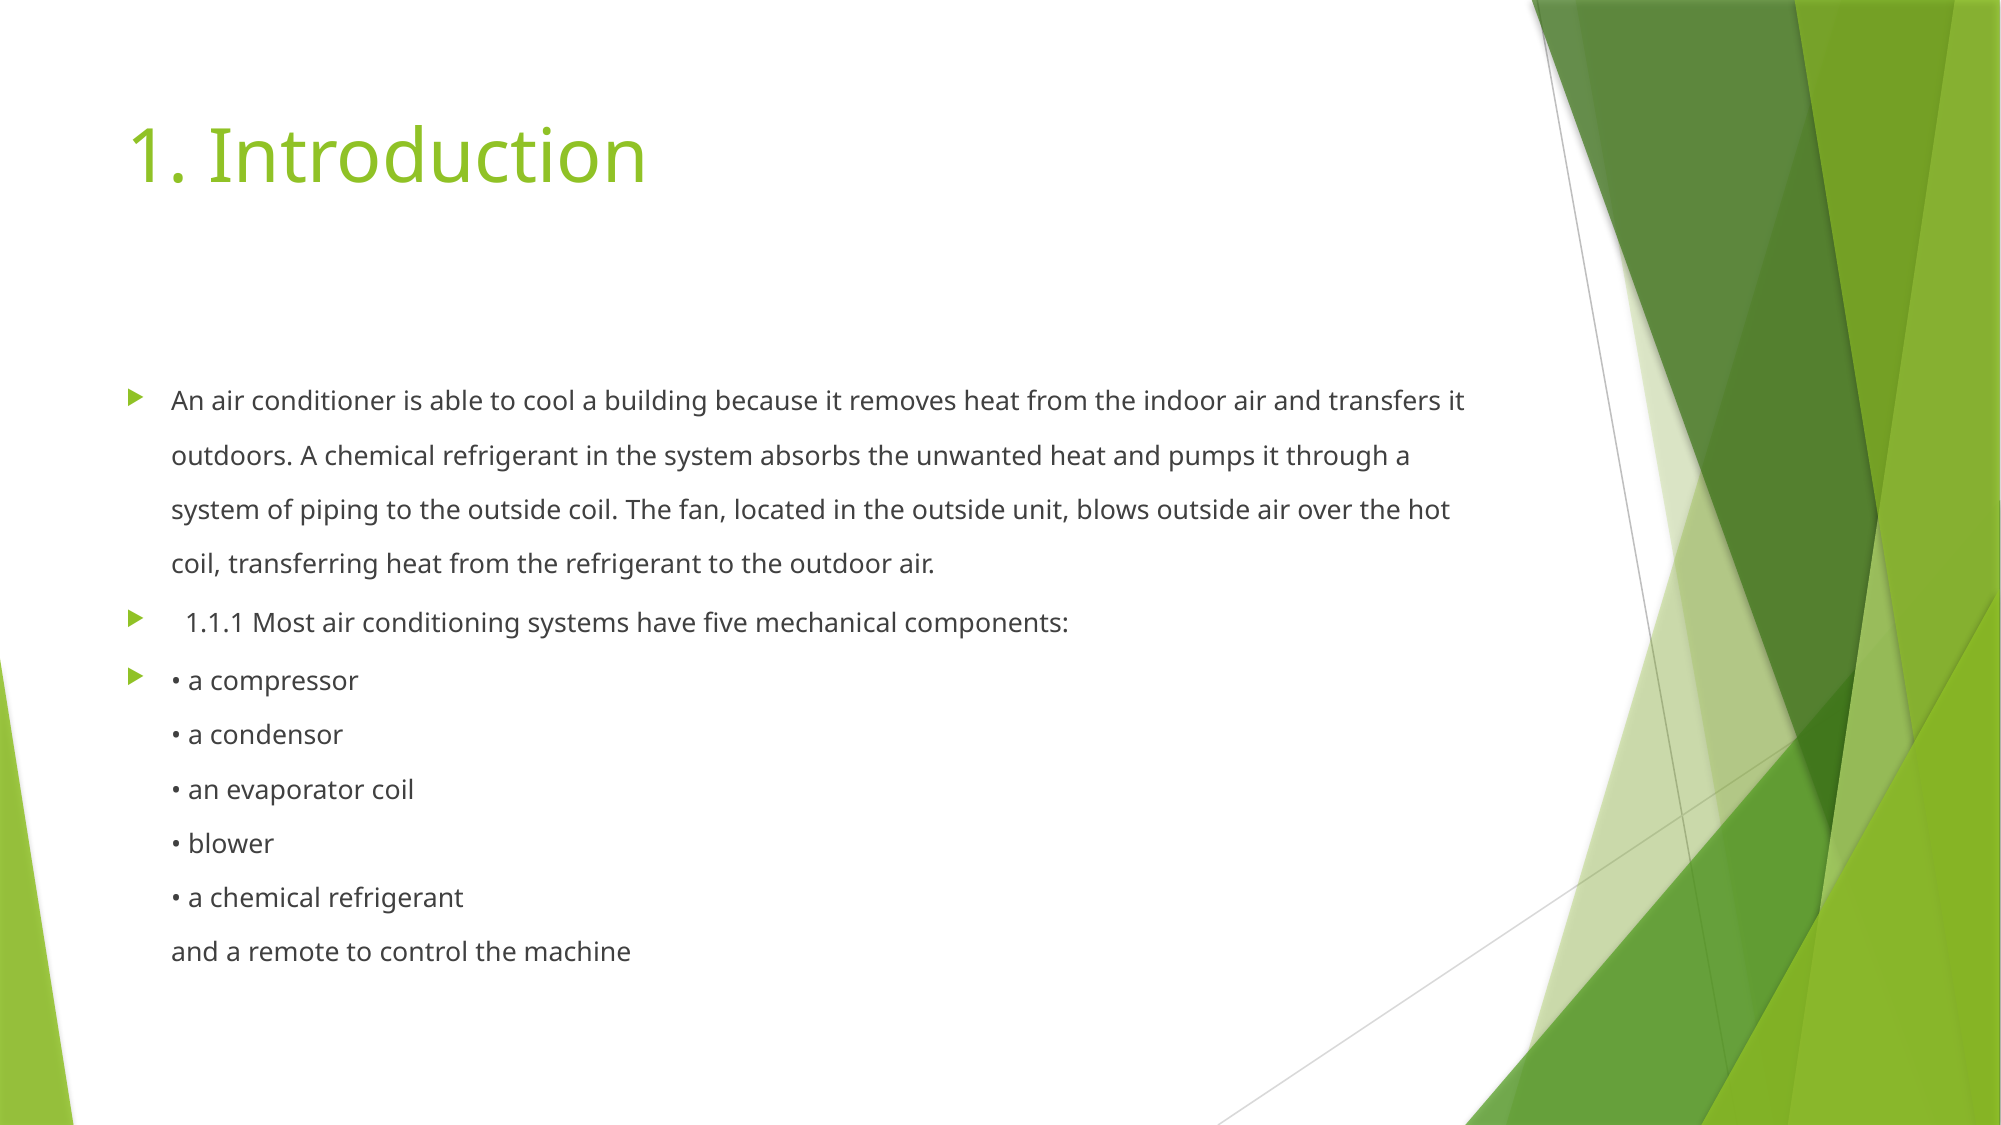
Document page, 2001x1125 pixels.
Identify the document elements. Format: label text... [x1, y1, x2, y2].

title 1. Introduction [111, 99, 1522, 317]
list An air conditioner is able to cool a building because it removes heat from the indoor air and transfers it outdoors. A chemical refrigerant in the system absorbs the unwanted heat and pumps it through a system of piping to the outside coil. The fan, located in the outside unit, blows outside air over the hot coil, transferring heat from the refrigerant to the outdoor air. 1.1.1 Most air conditioning systems have five mechanical components: • a compressor • a condensor • an evaporator coil • blower • a chemical refrigerant and a remote to control the machine [111, 354, 1522, 992]
